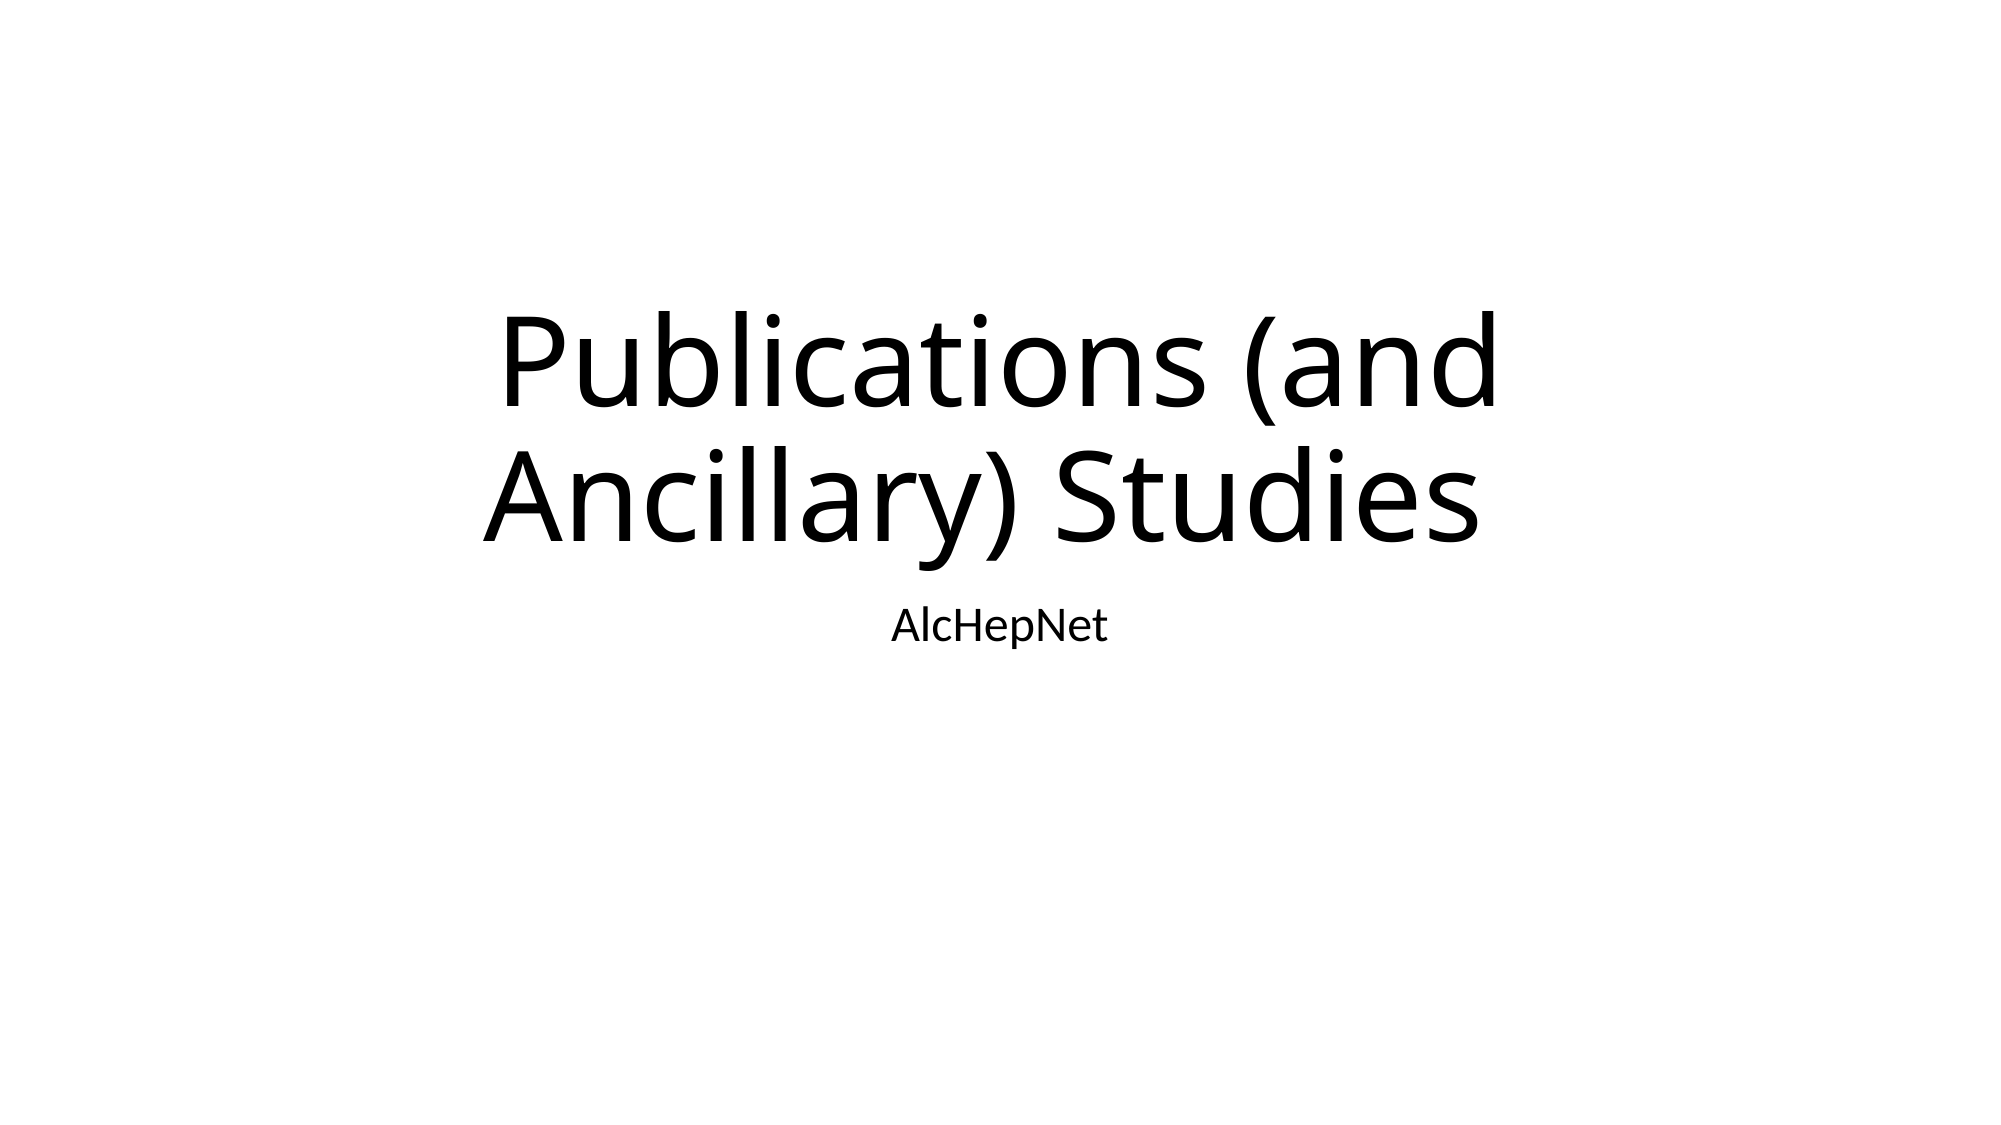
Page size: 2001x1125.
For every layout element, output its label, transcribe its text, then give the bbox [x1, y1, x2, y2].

title Publications (and Ancillary) Studies [249, 184, 1750, 576]
subtitle AlcHepNet [249, 590, 1750, 863]
